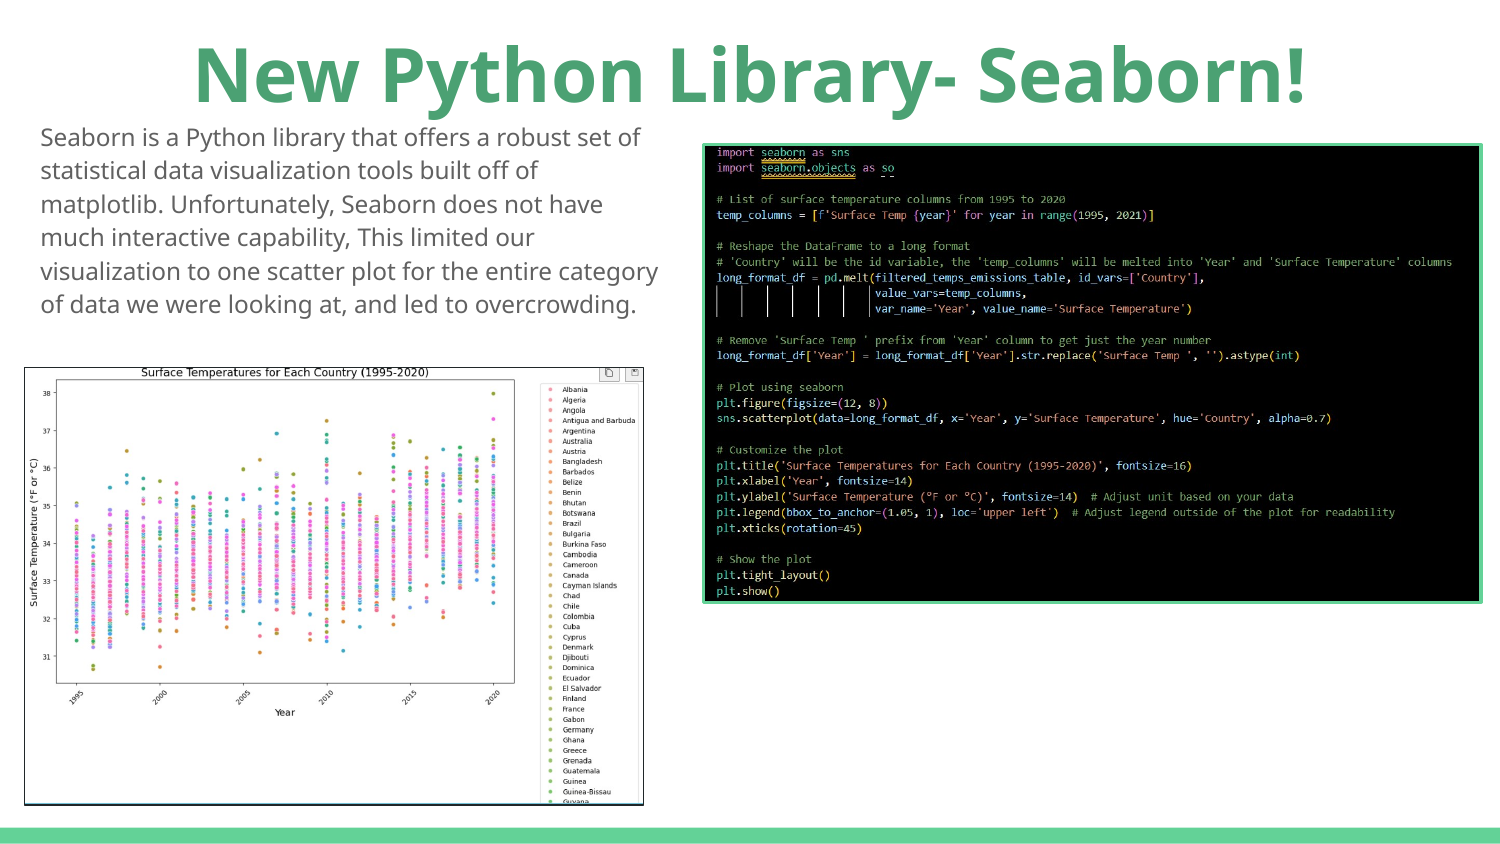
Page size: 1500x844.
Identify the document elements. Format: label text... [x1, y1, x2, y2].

list Seaborn is a Python library that offers a robust set of statistical data visualization tools built off of matplotlib. Unfortunately, Seaborn does not have much interactive capability, This limited our visualization to one scatter plot for the entire category of data we were looking at, and led to overcrowding. [25, 102, 682, 357]
title New Python Library- Seaborn! [51, 8, 1449, 137]
picture [25, 367, 643, 805]
picture [704, 145, 1480, 601]
